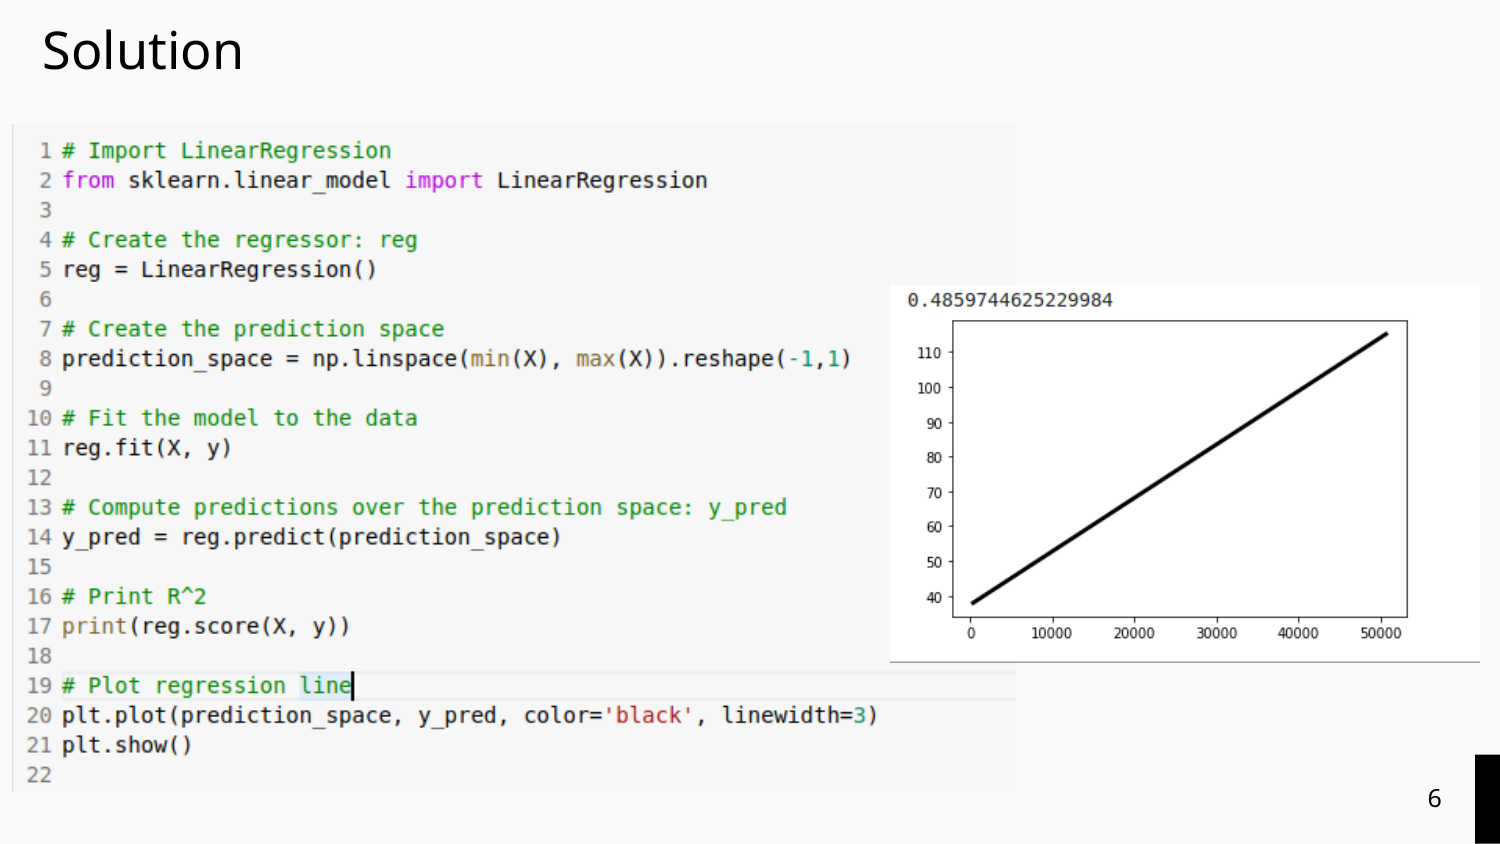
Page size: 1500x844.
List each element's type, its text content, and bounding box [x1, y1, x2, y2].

title Solution [27, 18, 498, 80]
slide_number ‹#› [1389, 766, 1480, 832]
picture [12, 124, 1481, 793]
